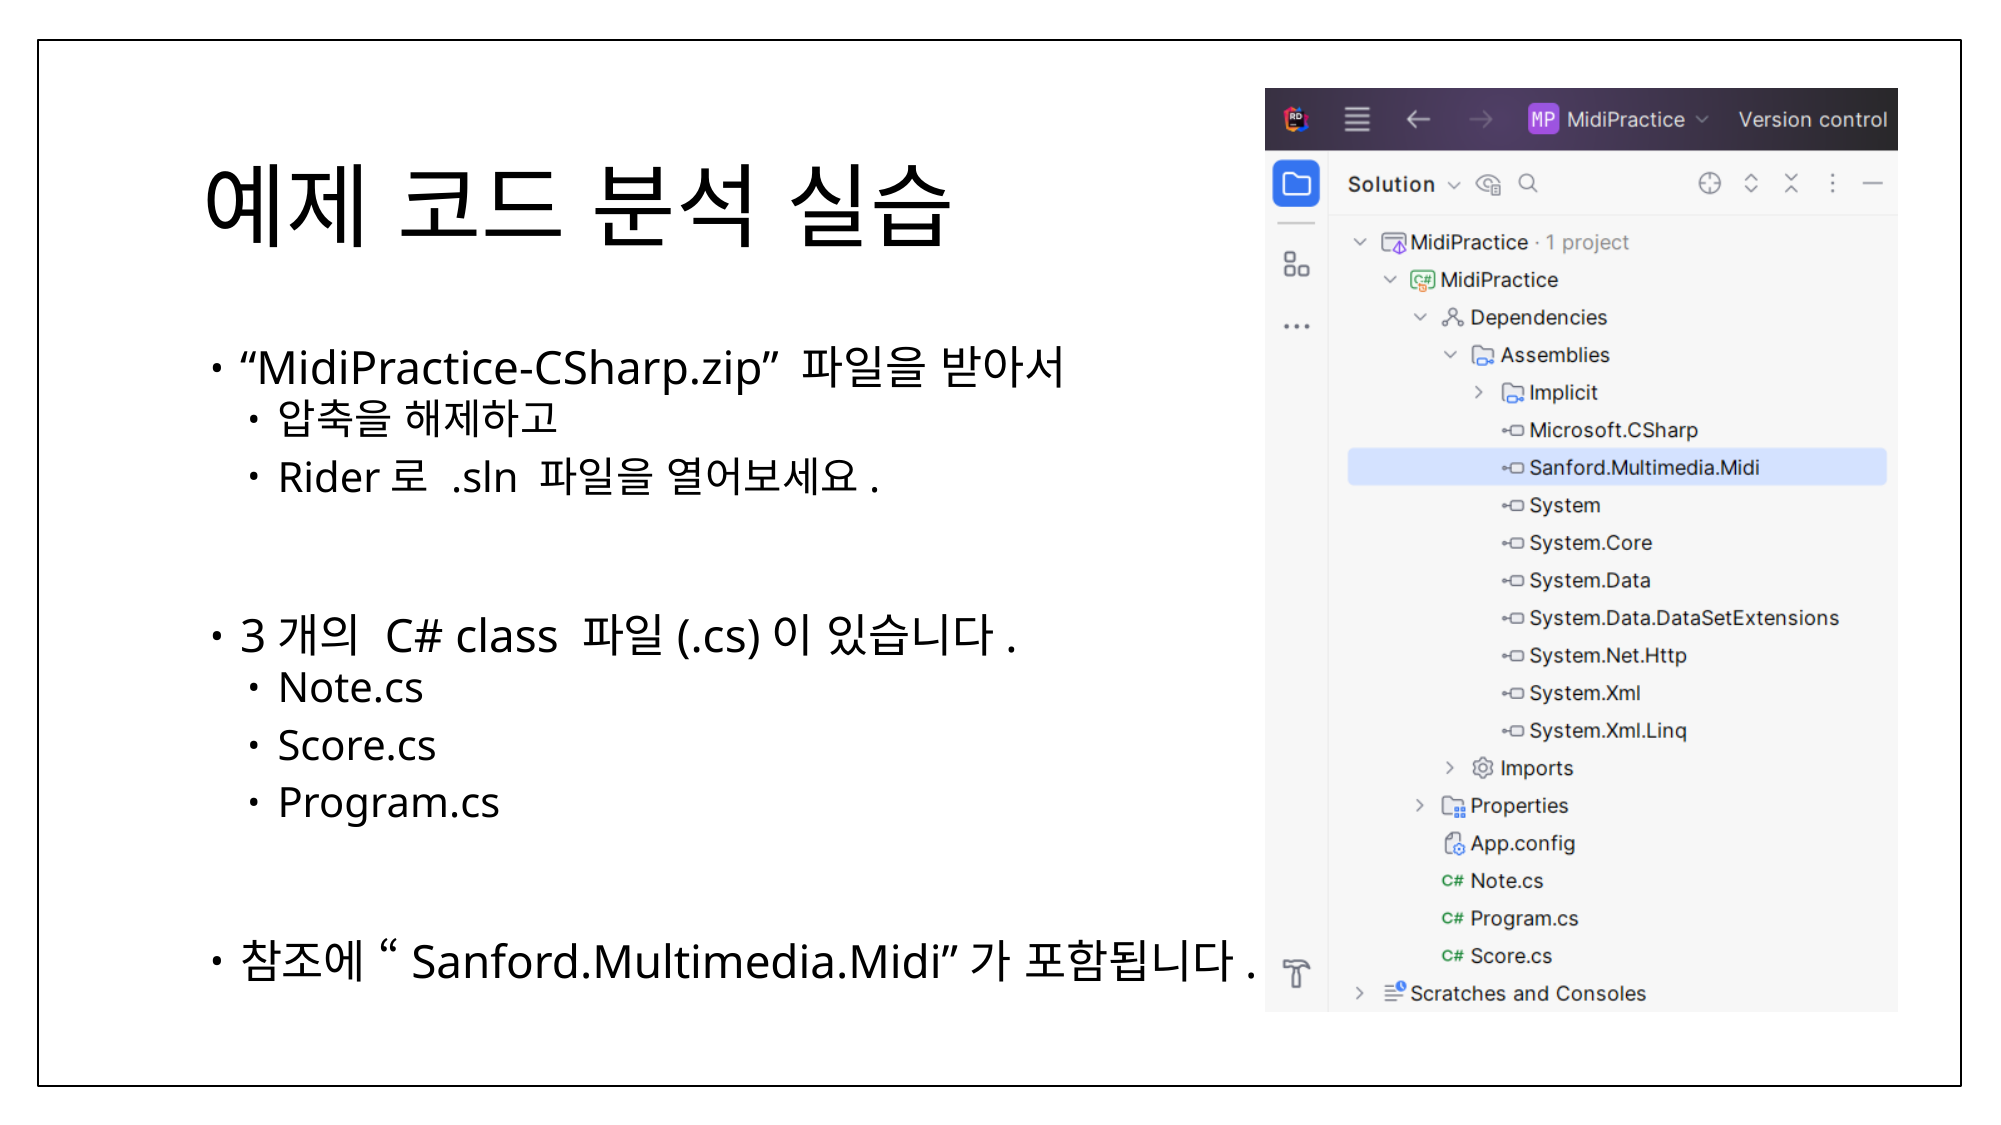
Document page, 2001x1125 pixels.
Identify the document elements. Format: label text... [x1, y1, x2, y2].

list “MidiPractice-CSharp.zip” 파일을 받아서 압축을 해제하고 Rider로 .sln 파일을 열어보세요. 3개의 C# class 파일(.cs)이 있습니다. Note.cs Score.cs Program.cs 참조에 “Sanford.Multimedia.Midi”가 포함됩니다. [187, 337, 1259, 1000]
title 예제 코드 분석 실습 [187, 99, 1259, 323]
picture [1265, 88, 1898, 1012]
